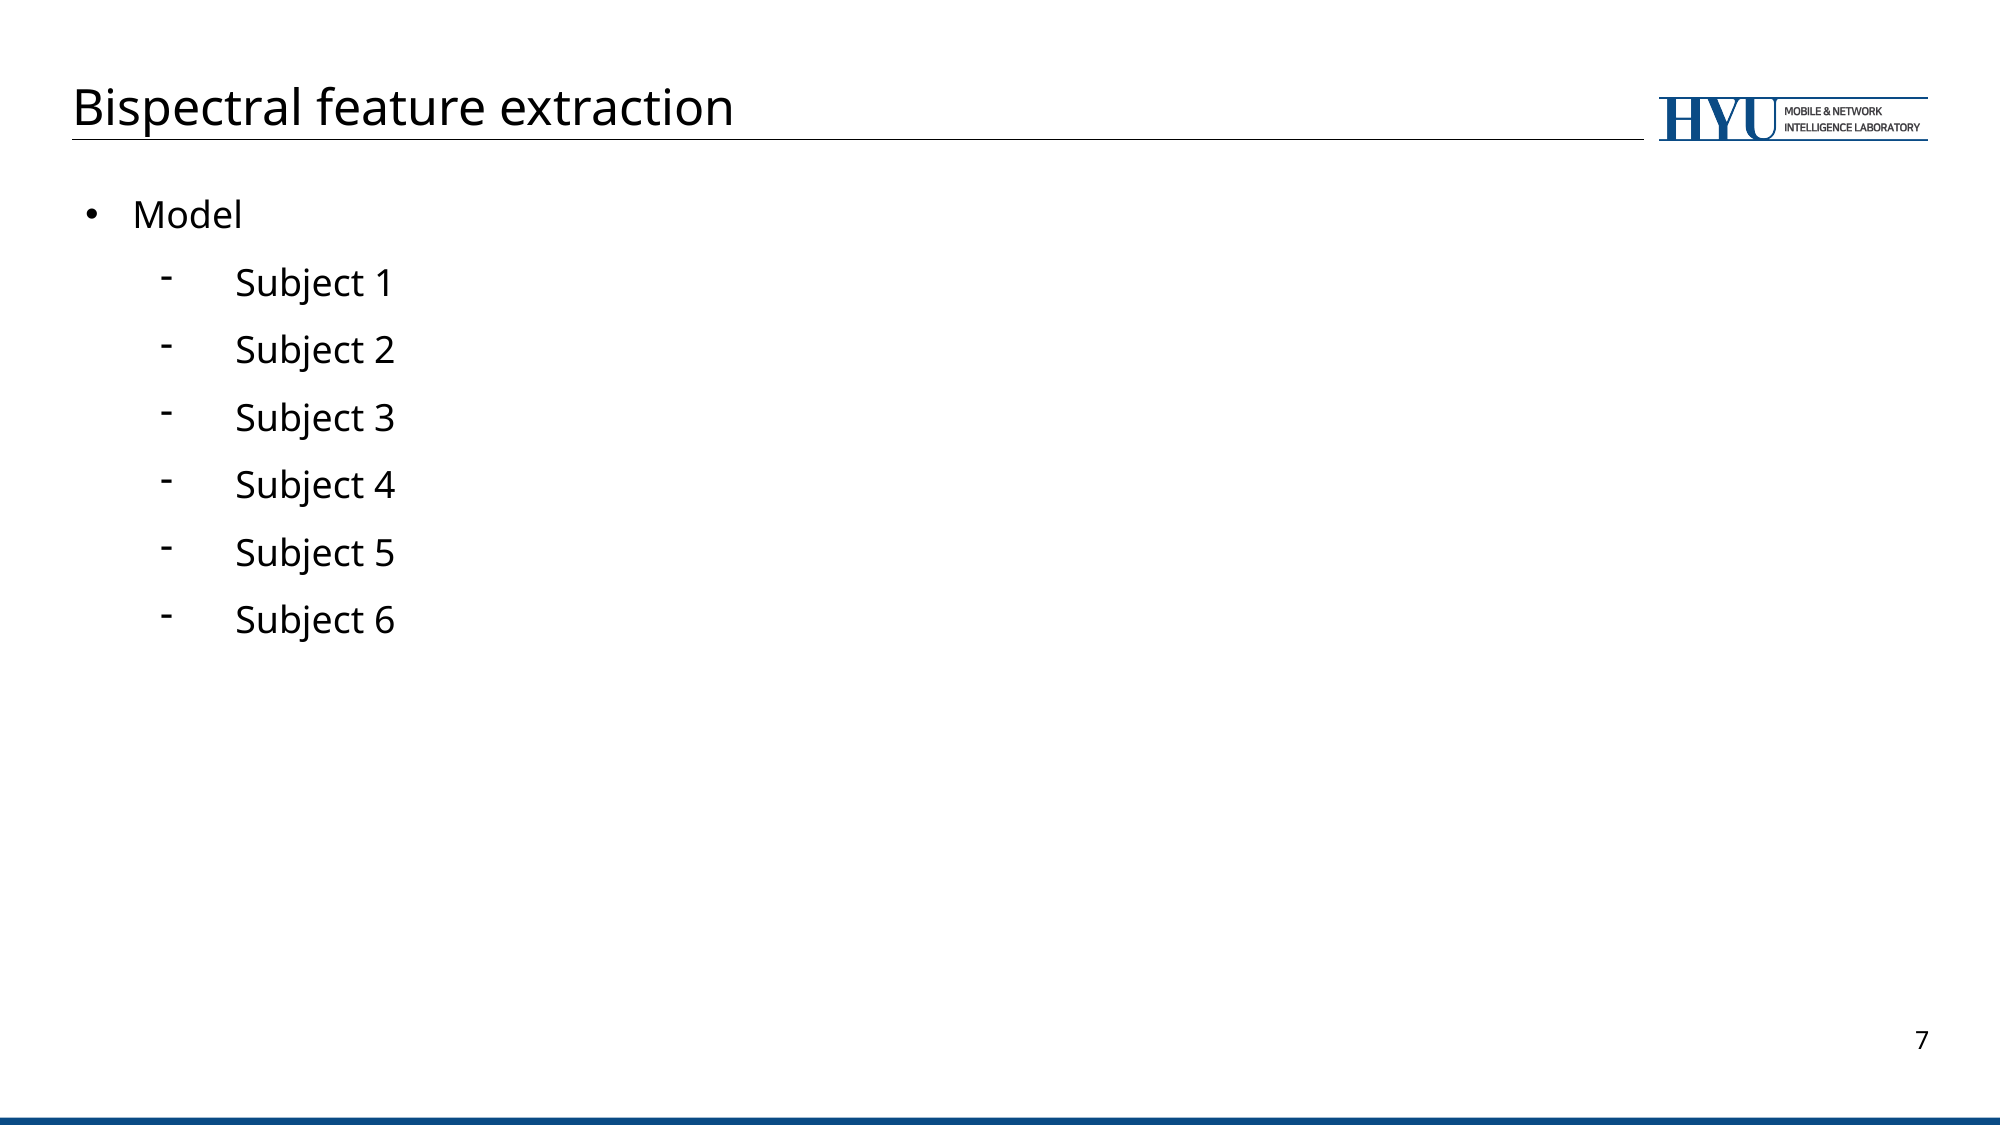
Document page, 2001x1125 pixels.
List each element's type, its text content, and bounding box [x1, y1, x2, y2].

text_box Bispectral feature extraction [72, 75, 888, 136]
picture [1659, 97, 1928, 141]
slide_number 7 [1494, 1011, 1945, 1072]
text_box [0, 1117, 2000, 1125]
text_box Model Subject 1 Subject 2 Subject 3 Subject 4 Subject 5 Subject 6 [85, 168, 1965, 709]
